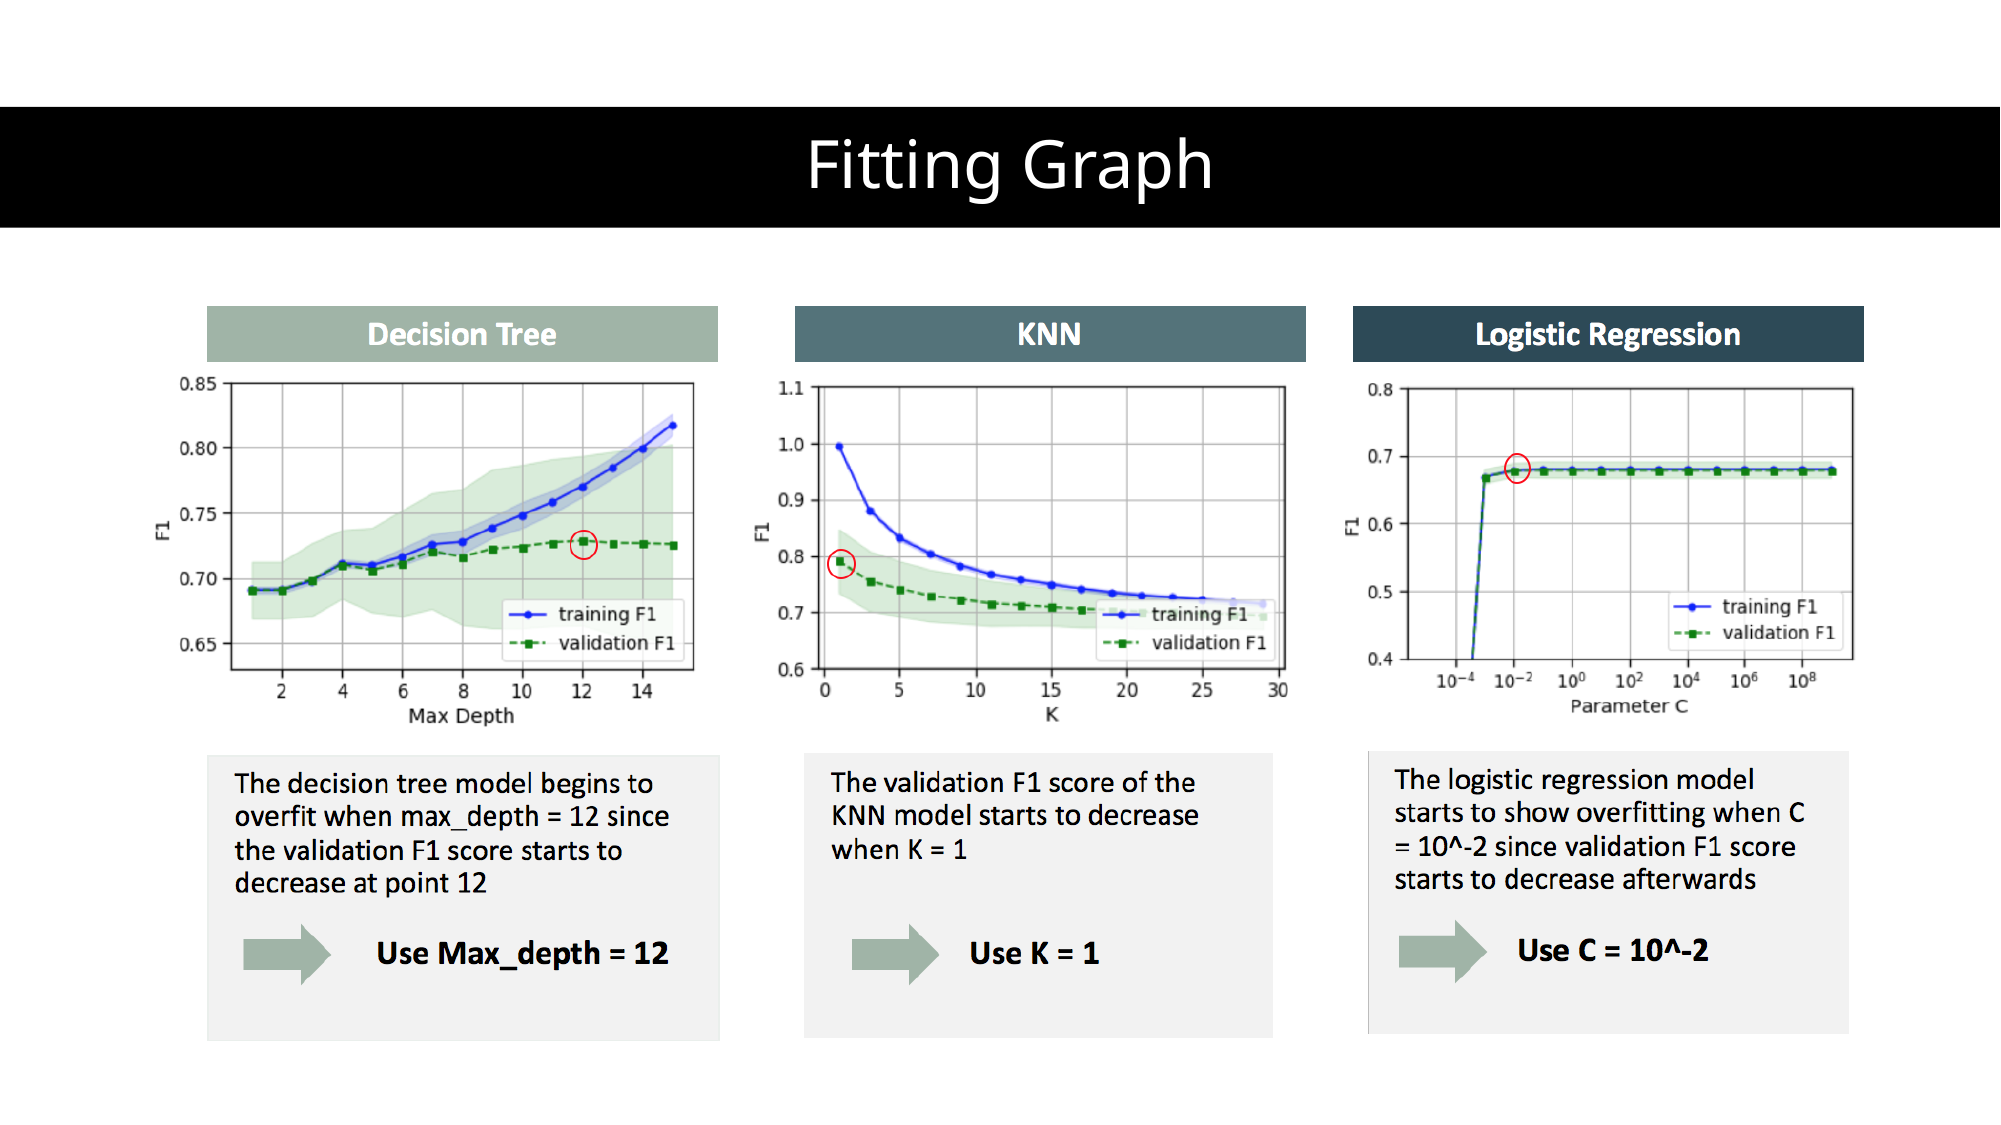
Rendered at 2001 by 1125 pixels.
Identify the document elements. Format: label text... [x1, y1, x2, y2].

title Fitting Graph [91, 105, 1931, 228]
text_box [0, 106, 2000, 229]
picture [100, 300, 1901, 1041]
